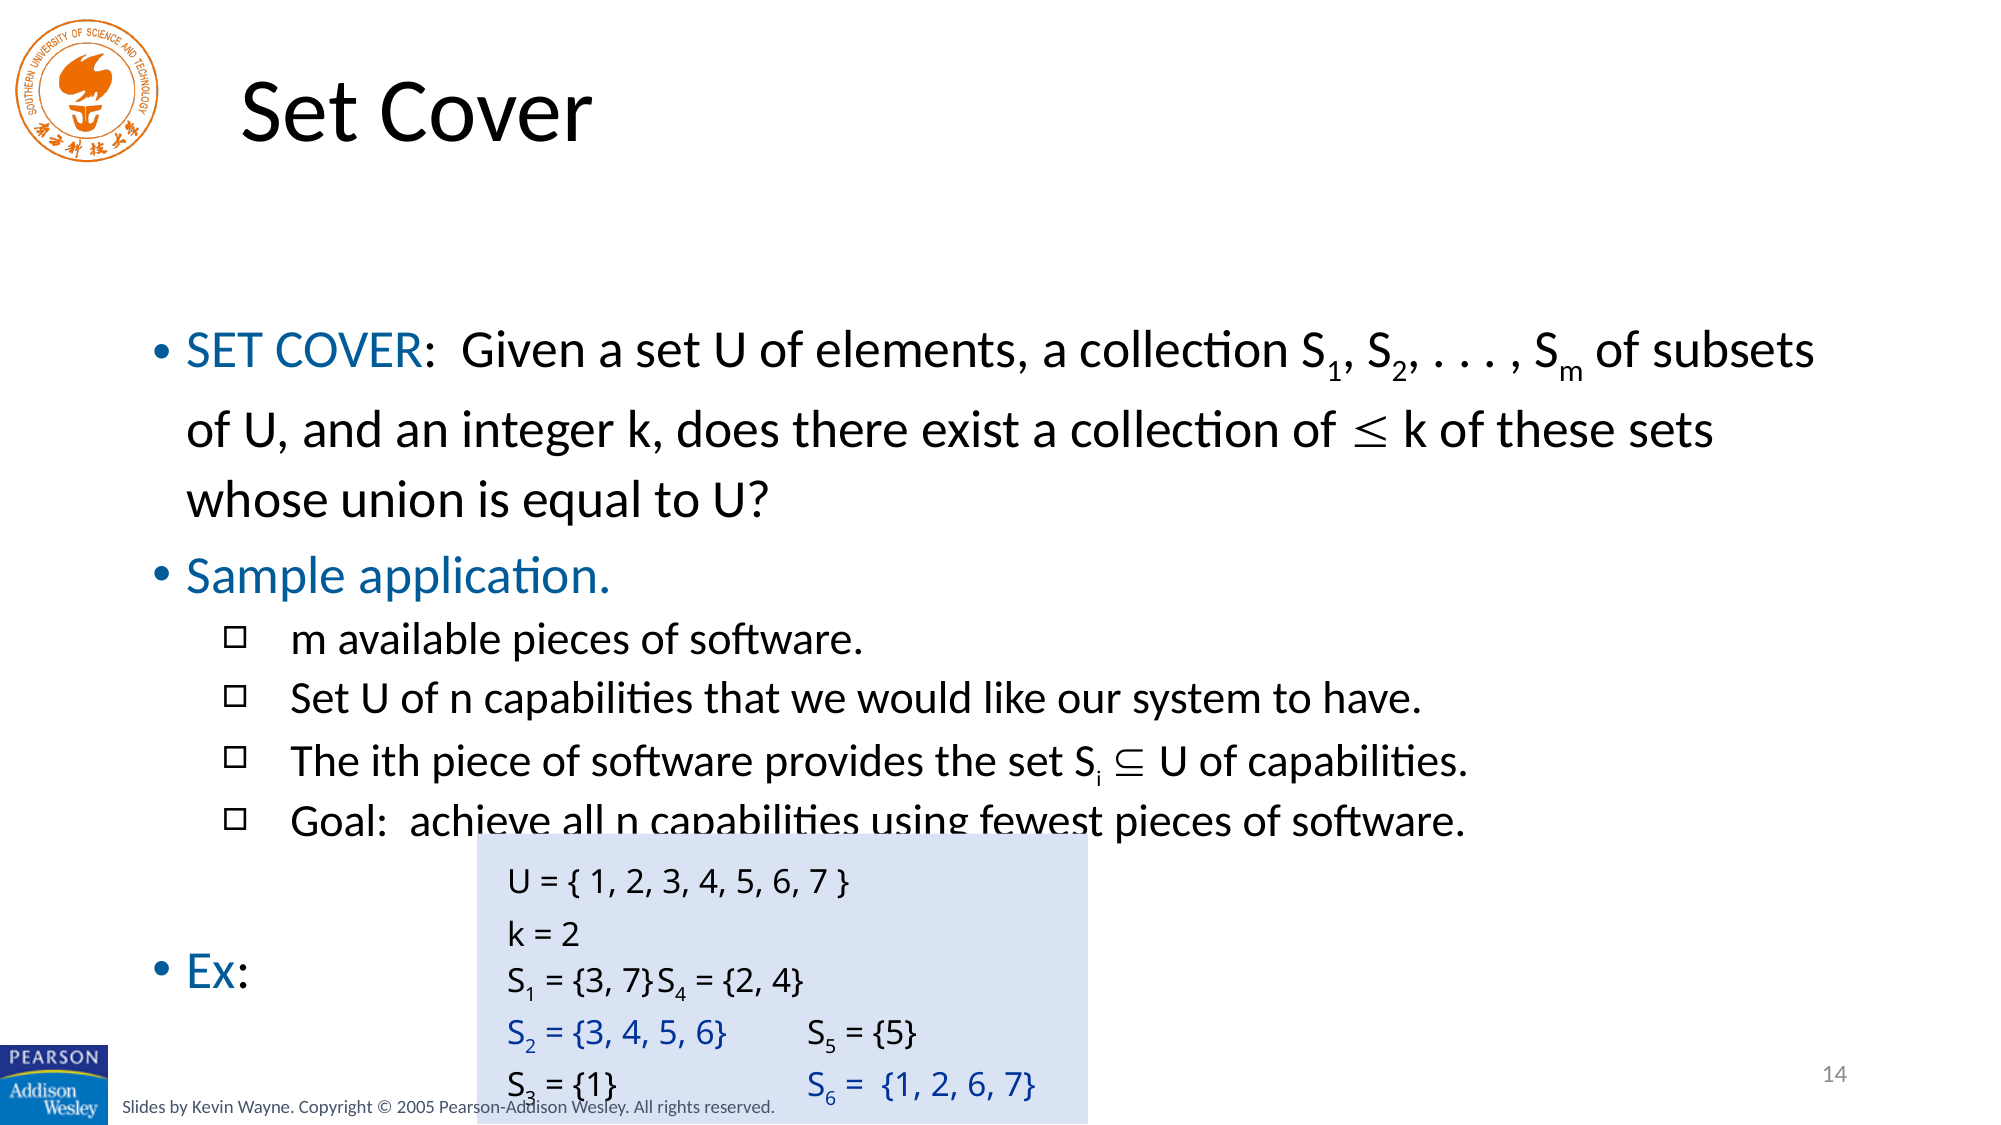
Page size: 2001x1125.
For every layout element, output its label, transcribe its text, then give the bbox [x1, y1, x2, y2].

picture [10, 0, 170, 166]
text_box Slides by Kevin Wayne. Copyright © 2005 Pearson-Addison Wesley. All rights reserved. [108, 1087, 822, 1125]
title Set Cover [225, 43, 1951, 181]
list SET COVER: Given a set U of elements, a collection S1, S2, . . . , Sm of subsets of U, and an integer k, does there exist a collection of  k of these sets whose union is equal to U? Sample application. m available pieces of software. Set U of n capabilities that we would like our system to have. The ith piece of software provides the set Si  U of capabilities. Goal: achieve all n capabilities using fewest pieces of software. Ex: [137, 299, 1863, 1014]
picture [0, 1045, 108, 1125]
slide_number 14 [1412, 1042, 1863, 1103]
text_box U = { 1, 2, 3, 4, 5, 6, 7 } k = 2 S1 = {3, 7} S4 = {2, 4} S2 = {3, 4, 5, 6} S5 = {5} S3 = {1} S6 = {1, 2, 6, 7} [477, 833, 1089, 1124]
